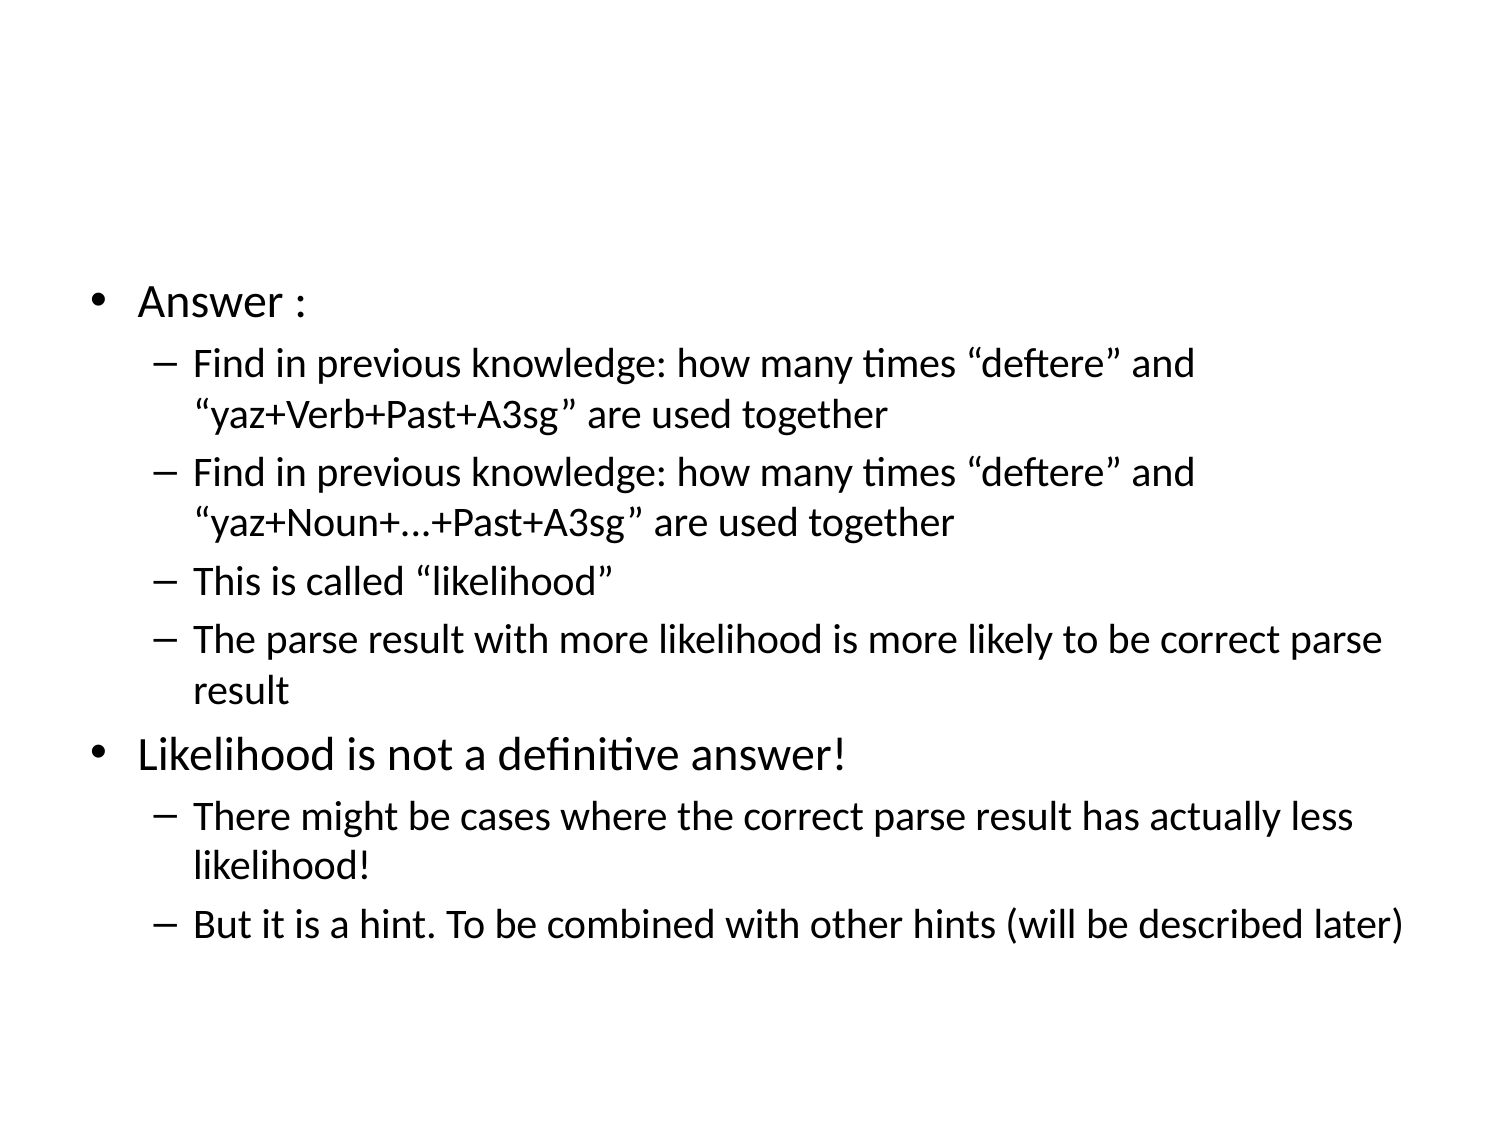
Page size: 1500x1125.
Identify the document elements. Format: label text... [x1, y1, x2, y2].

list Answer : Find in previous knowledge: how many times “deftere” and “yaz+Verb+Past+A3sg” are used together Find in previous knowledge: how many times “deftere” and “yaz+Noun+...+Past+A3sg” are used together This is called “likelihood” The parse result with more likelihood is more likely to be correct parse result Likelihood is not a definitive answer! There might be cases where the correct parse result has actually less likelihood! But it is a hint. To be combined with other hints (will be described later) [75, 262, 1425, 1005]
